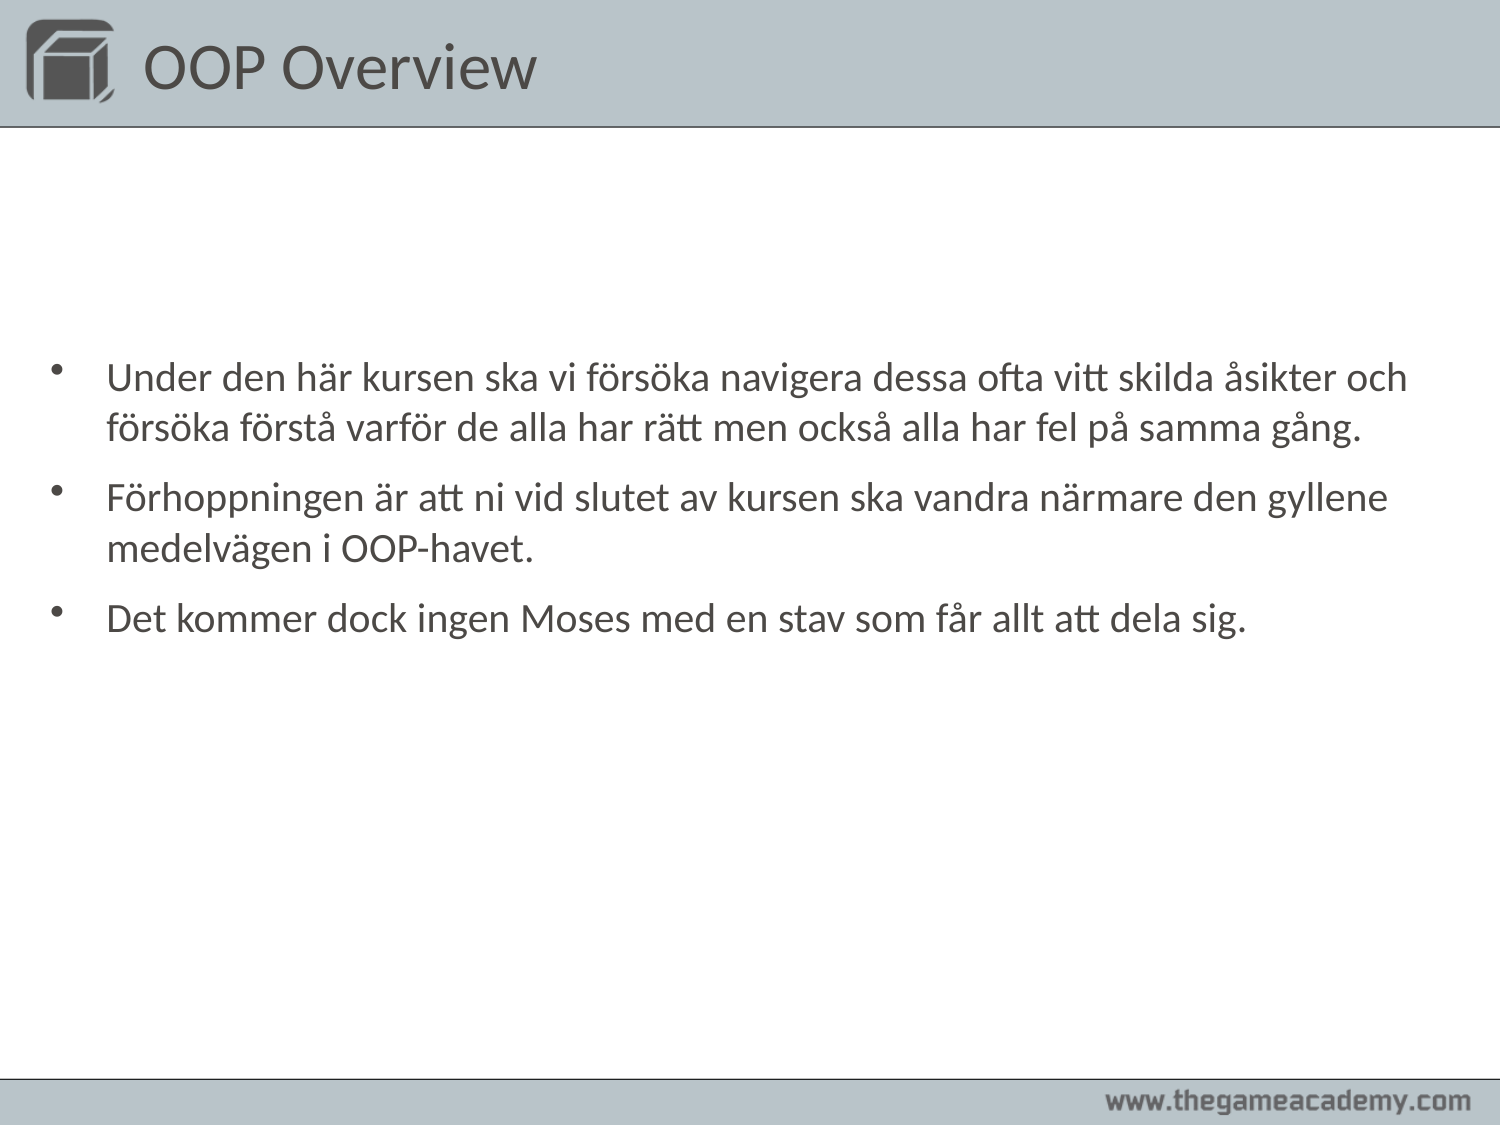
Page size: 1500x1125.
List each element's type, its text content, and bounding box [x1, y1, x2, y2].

list Under den här kursen ska vi försöka navigera dessa ofta vitt skilda åsikter och försöka förstå varför de alla har rätt men också alla har fel på samma gång. Förhoppningen är att ni vid slutet av kursen ska vandra närmare den gyllene medelvägen i OOP-havet. Det kommer dock ingen Moses med en stav som får allt att dela sig. [35, 128, 1465, 1079]
title OOP Overview [128, 0, 1500, 126]
picture [0, 0, 1500, 1125]
